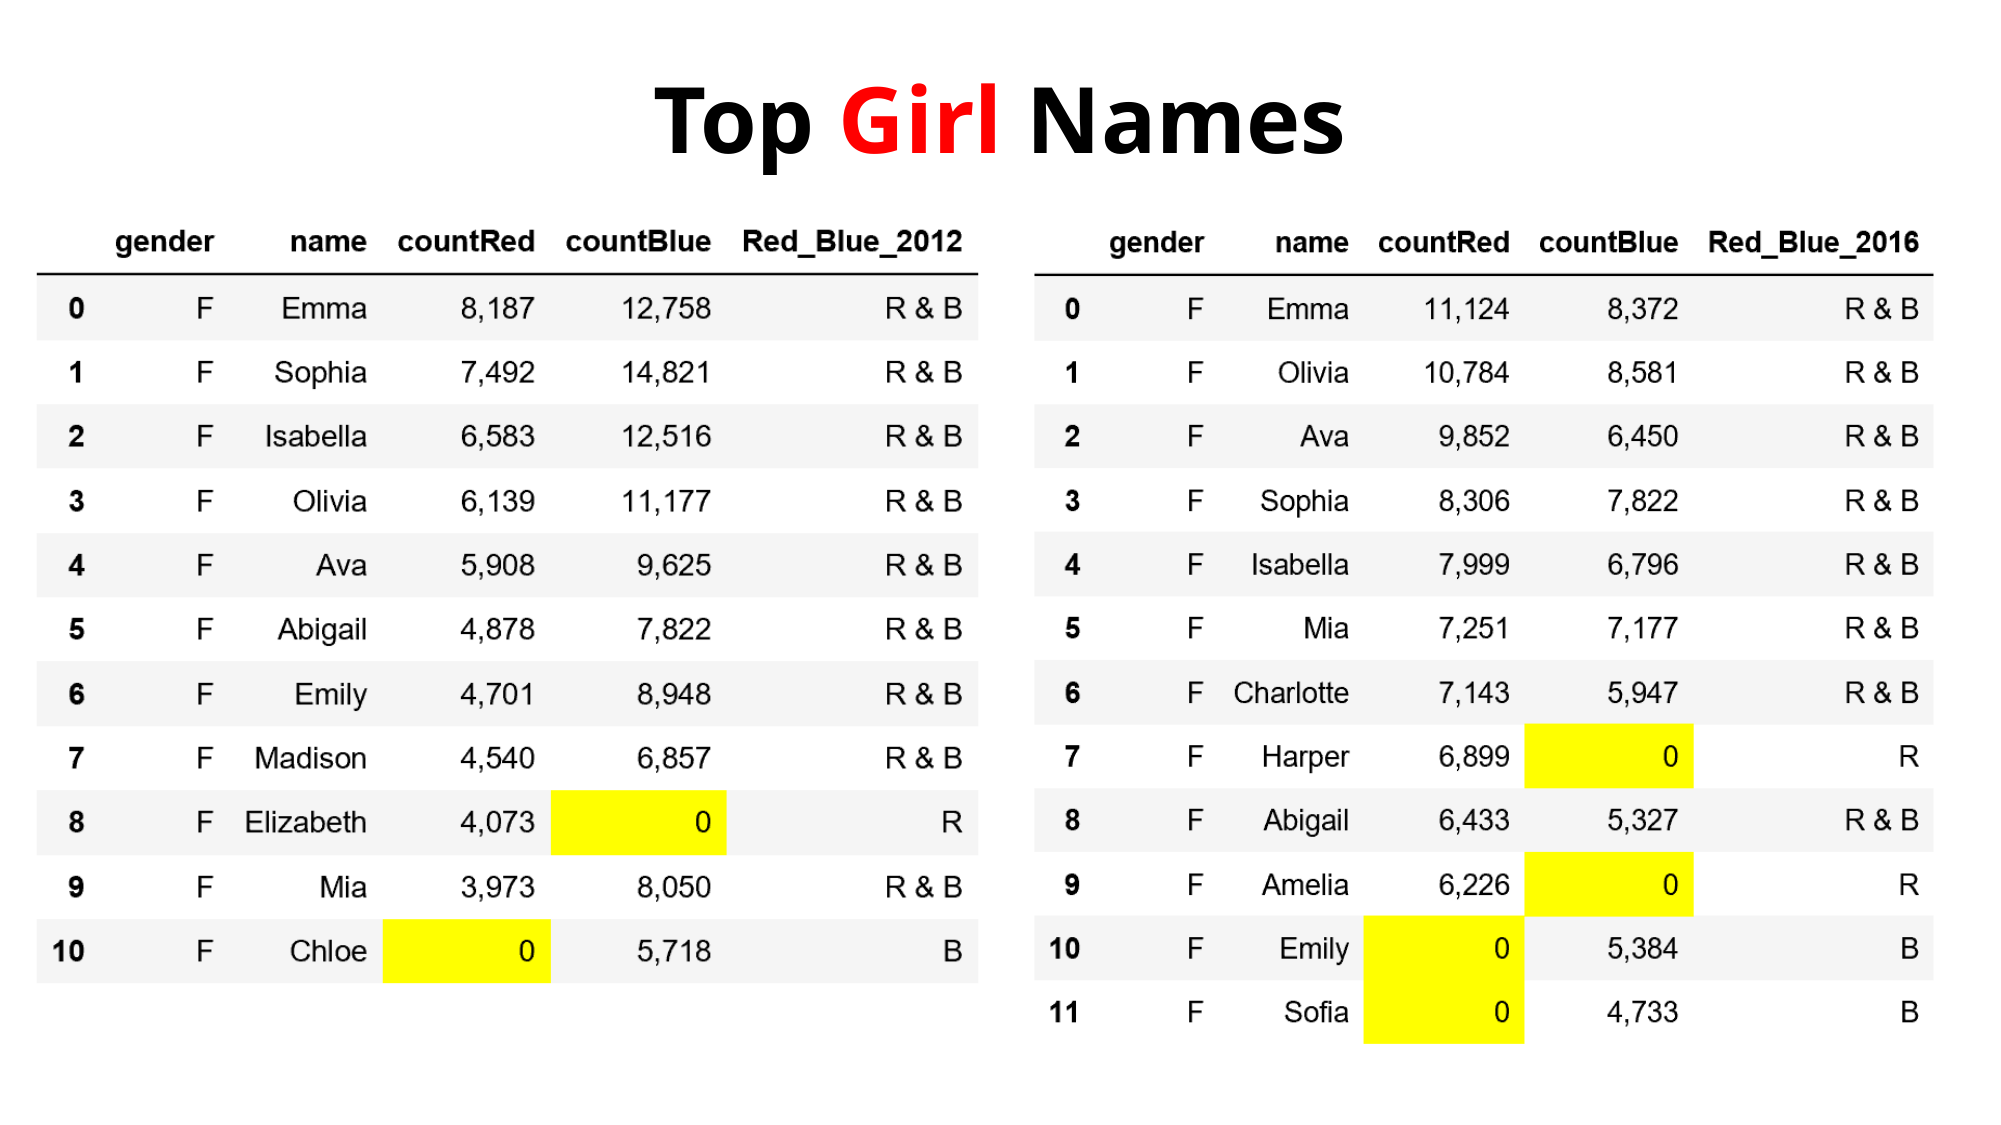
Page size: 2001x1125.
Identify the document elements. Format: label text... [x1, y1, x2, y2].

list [13, 220, 988, 994]
title Top Girl Names [137, 59, 1863, 188]
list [1021, 220, 1947, 1046]
